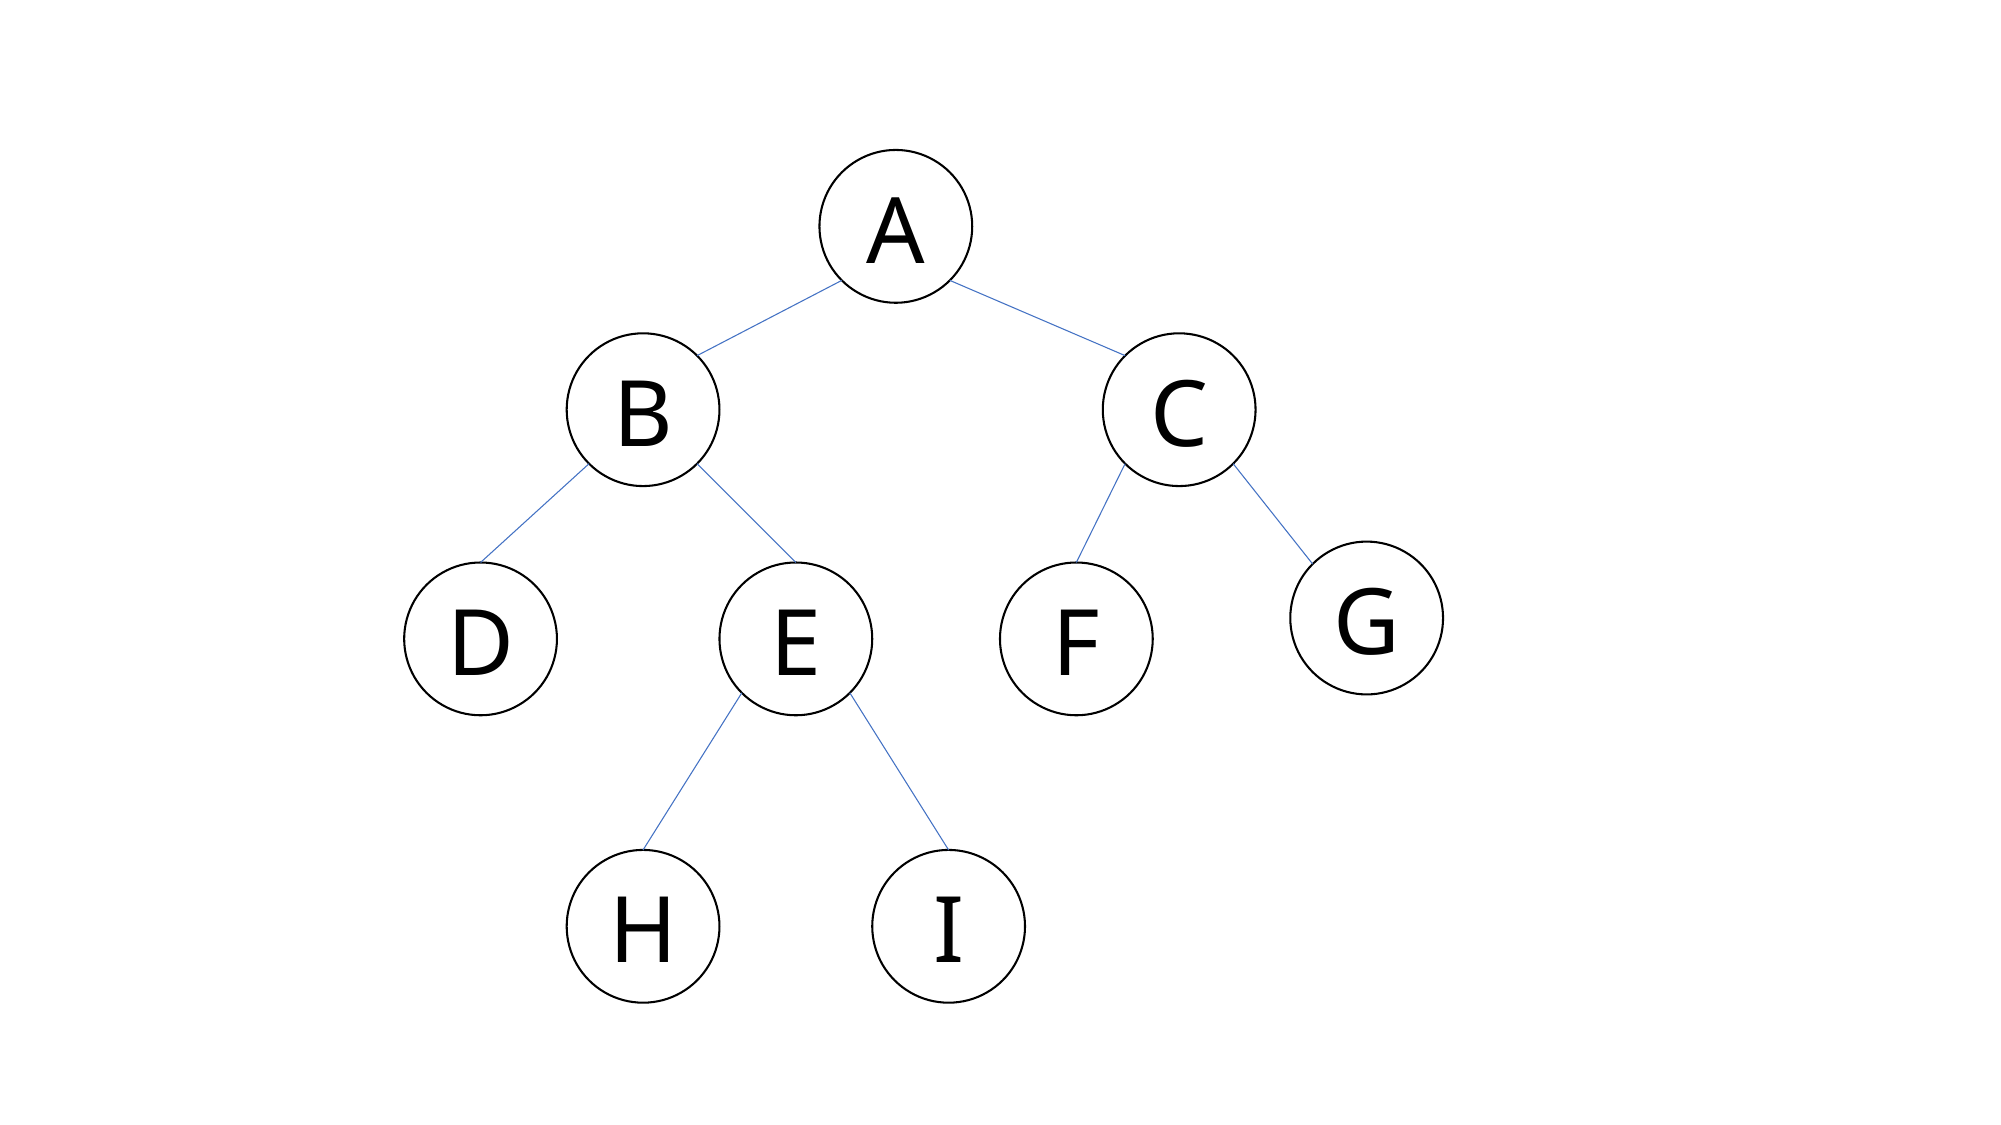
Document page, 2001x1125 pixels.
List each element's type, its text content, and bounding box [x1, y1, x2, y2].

text_box F [998, 561, 1154, 717]
text_box D [403, 561, 558, 717]
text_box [480, 463, 589, 563]
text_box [696, 463, 796, 563]
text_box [949, 280, 1126, 356]
text_box C [1101, 332, 1257, 488]
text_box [697, 280, 842, 356]
text_box A [818, 148, 974, 304]
text_box I [871, 848, 1027, 1004]
text_box B [565, 332, 721, 488]
text_box G [1289, 540, 1445, 696]
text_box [849, 692, 949, 850]
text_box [1233, 463, 1313, 564]
text_box E [718, 561, 874, 717]
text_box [1076, 463, 1126, 563]
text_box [642, 692, 742, 850]
text_box H [565, 848, 721, 1004]
